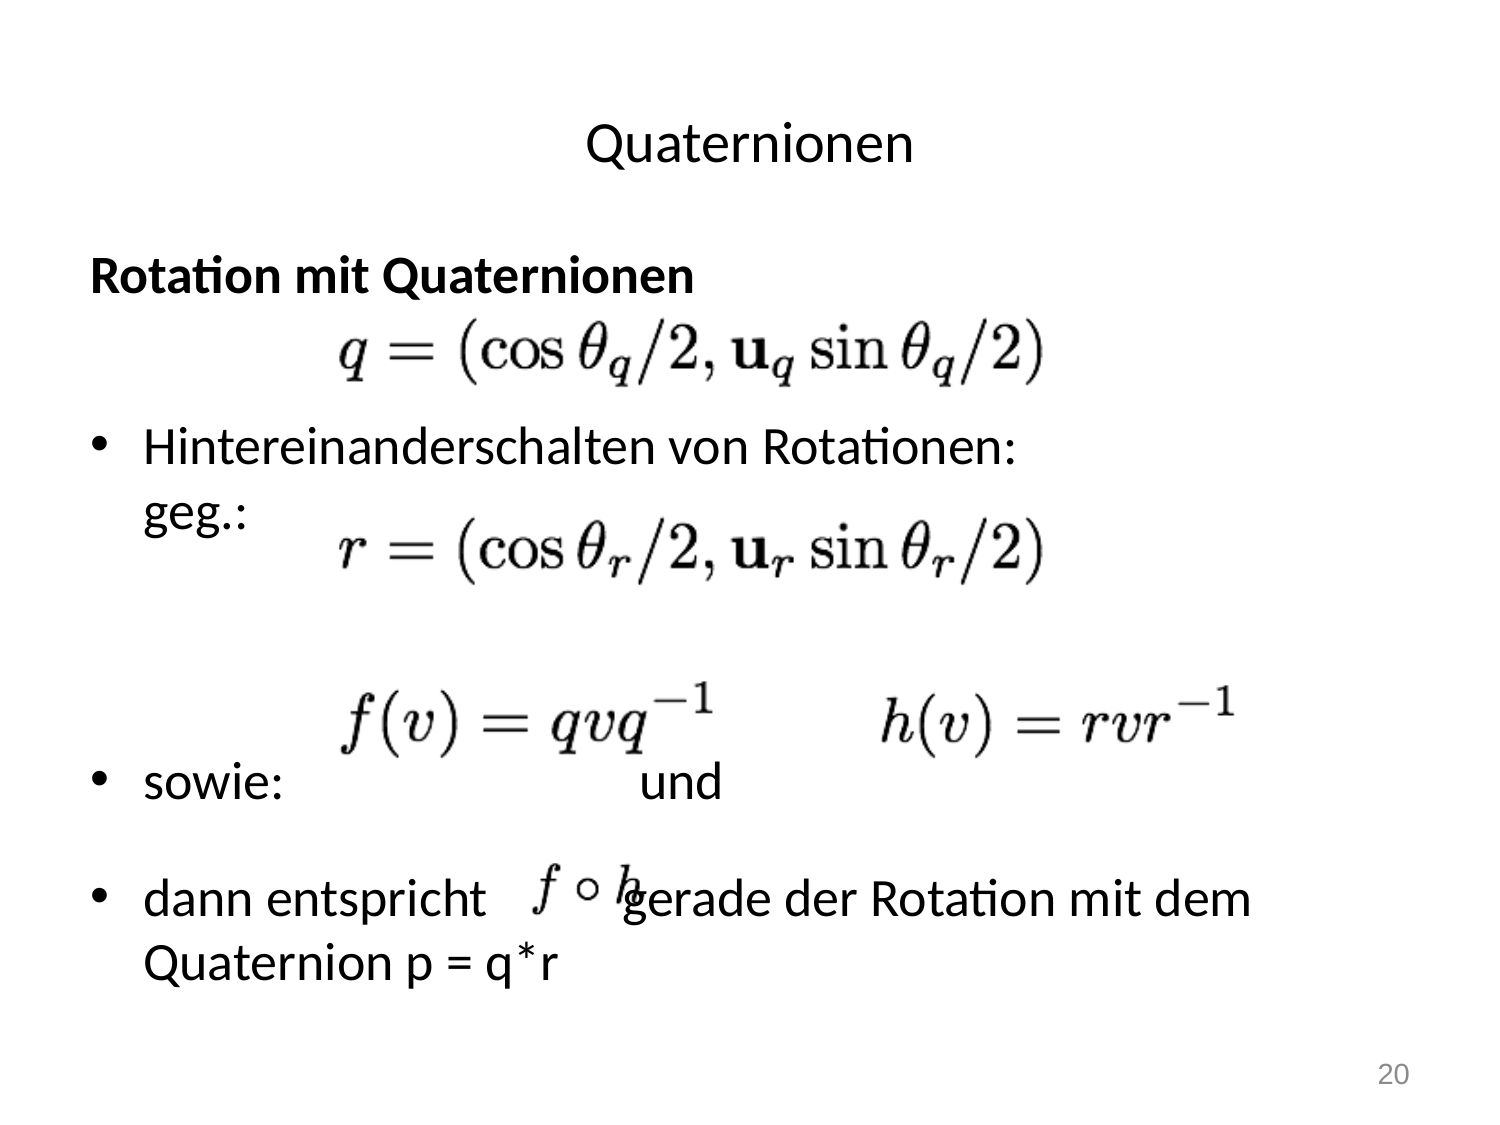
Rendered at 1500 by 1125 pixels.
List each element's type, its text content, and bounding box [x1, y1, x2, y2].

list Rotation mit Quaternionen Hintereinanderschalten von Rotationen: geg.: sowie: und dann entspricht gerade der Rotation mit dem Quaternion p = q*r [75, 233, 1425, 1005]
slide_number 20 [1074, 1042, 1425, 1103]
picture [338, 314, 1051, 389]
picture [529, 862, 646, 916]
picture [338, 515, 1051, 587]
title Quaternionen [75, 45, 1425, 233]
picture [338, 680, 723, 761]
picture [879, 684, 1243, 760]
